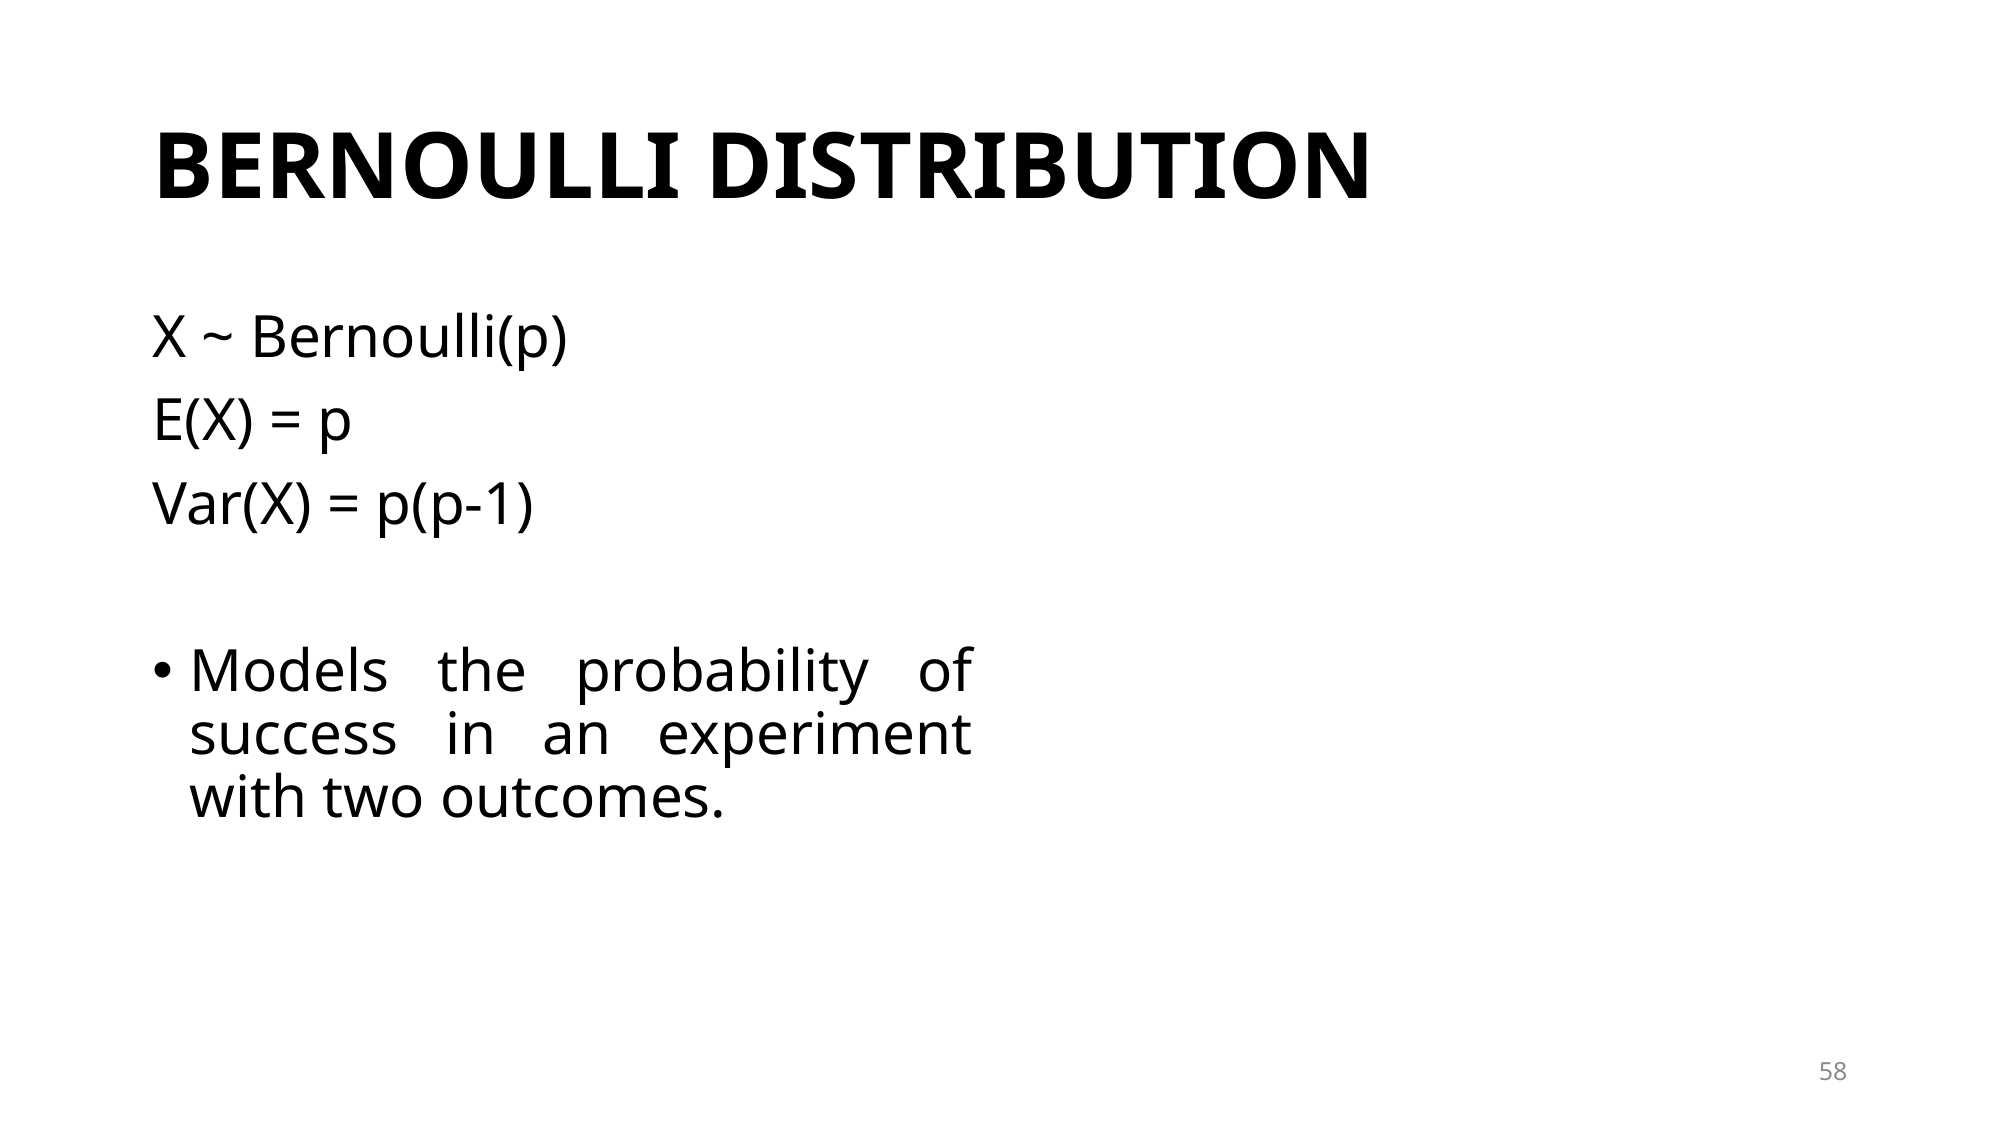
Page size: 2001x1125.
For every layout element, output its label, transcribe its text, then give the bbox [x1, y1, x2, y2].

slide_number 58 [1412, 1042, 1863, 1103]
title BERNOULLI DISTRIBUTION [137, 59, 1863, 278]
list X ~ Bernoulli(p) E(X) = p Var(X) = p(p-1) Models the probability of success in an experiment with two outcomes. [137, 299, 988, 1014]
